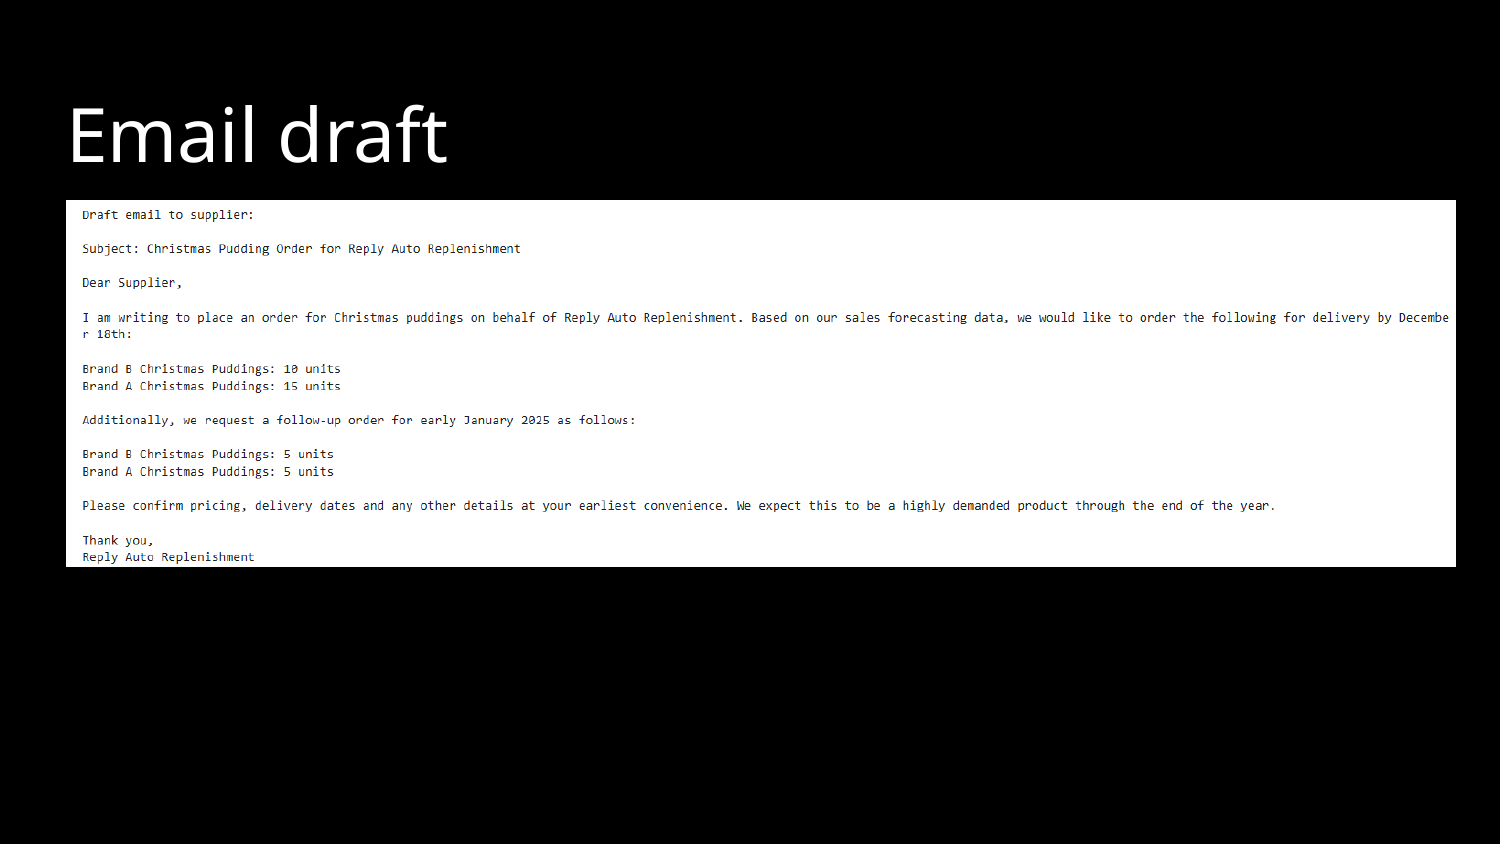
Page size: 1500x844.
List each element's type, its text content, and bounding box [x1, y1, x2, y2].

title Email draft [51, 72, 1449, 167]
picture [66, 200, 1456, 567]
